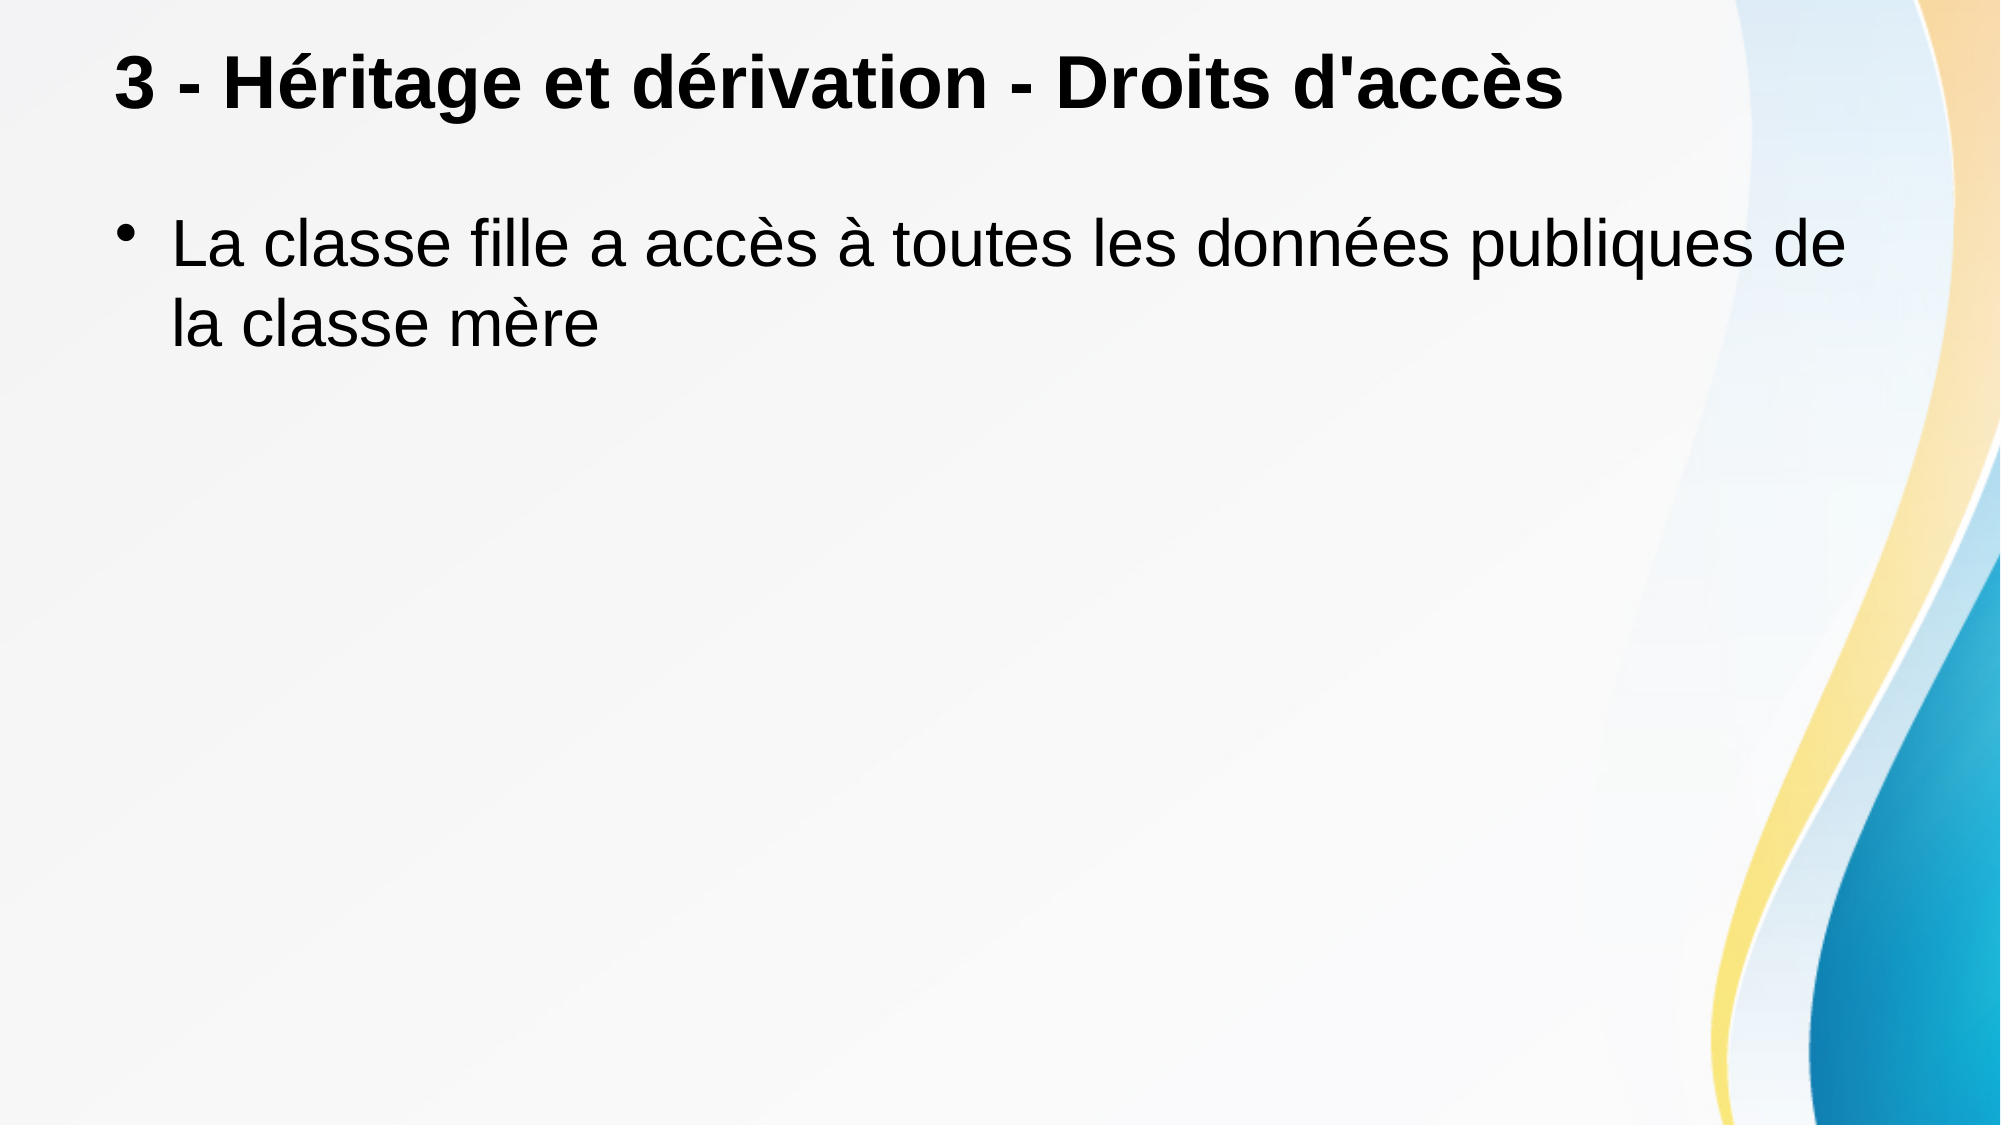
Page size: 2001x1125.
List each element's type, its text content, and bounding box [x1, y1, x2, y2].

picture [0, 0, 2001, 1125]
title 3 - Héritage et dérivation - Droits d'accès [99, 30, 1901, 127]
list La classe fille a accès à toutes les données publiques de la classe mère [99, 192, 1901, 1006]
